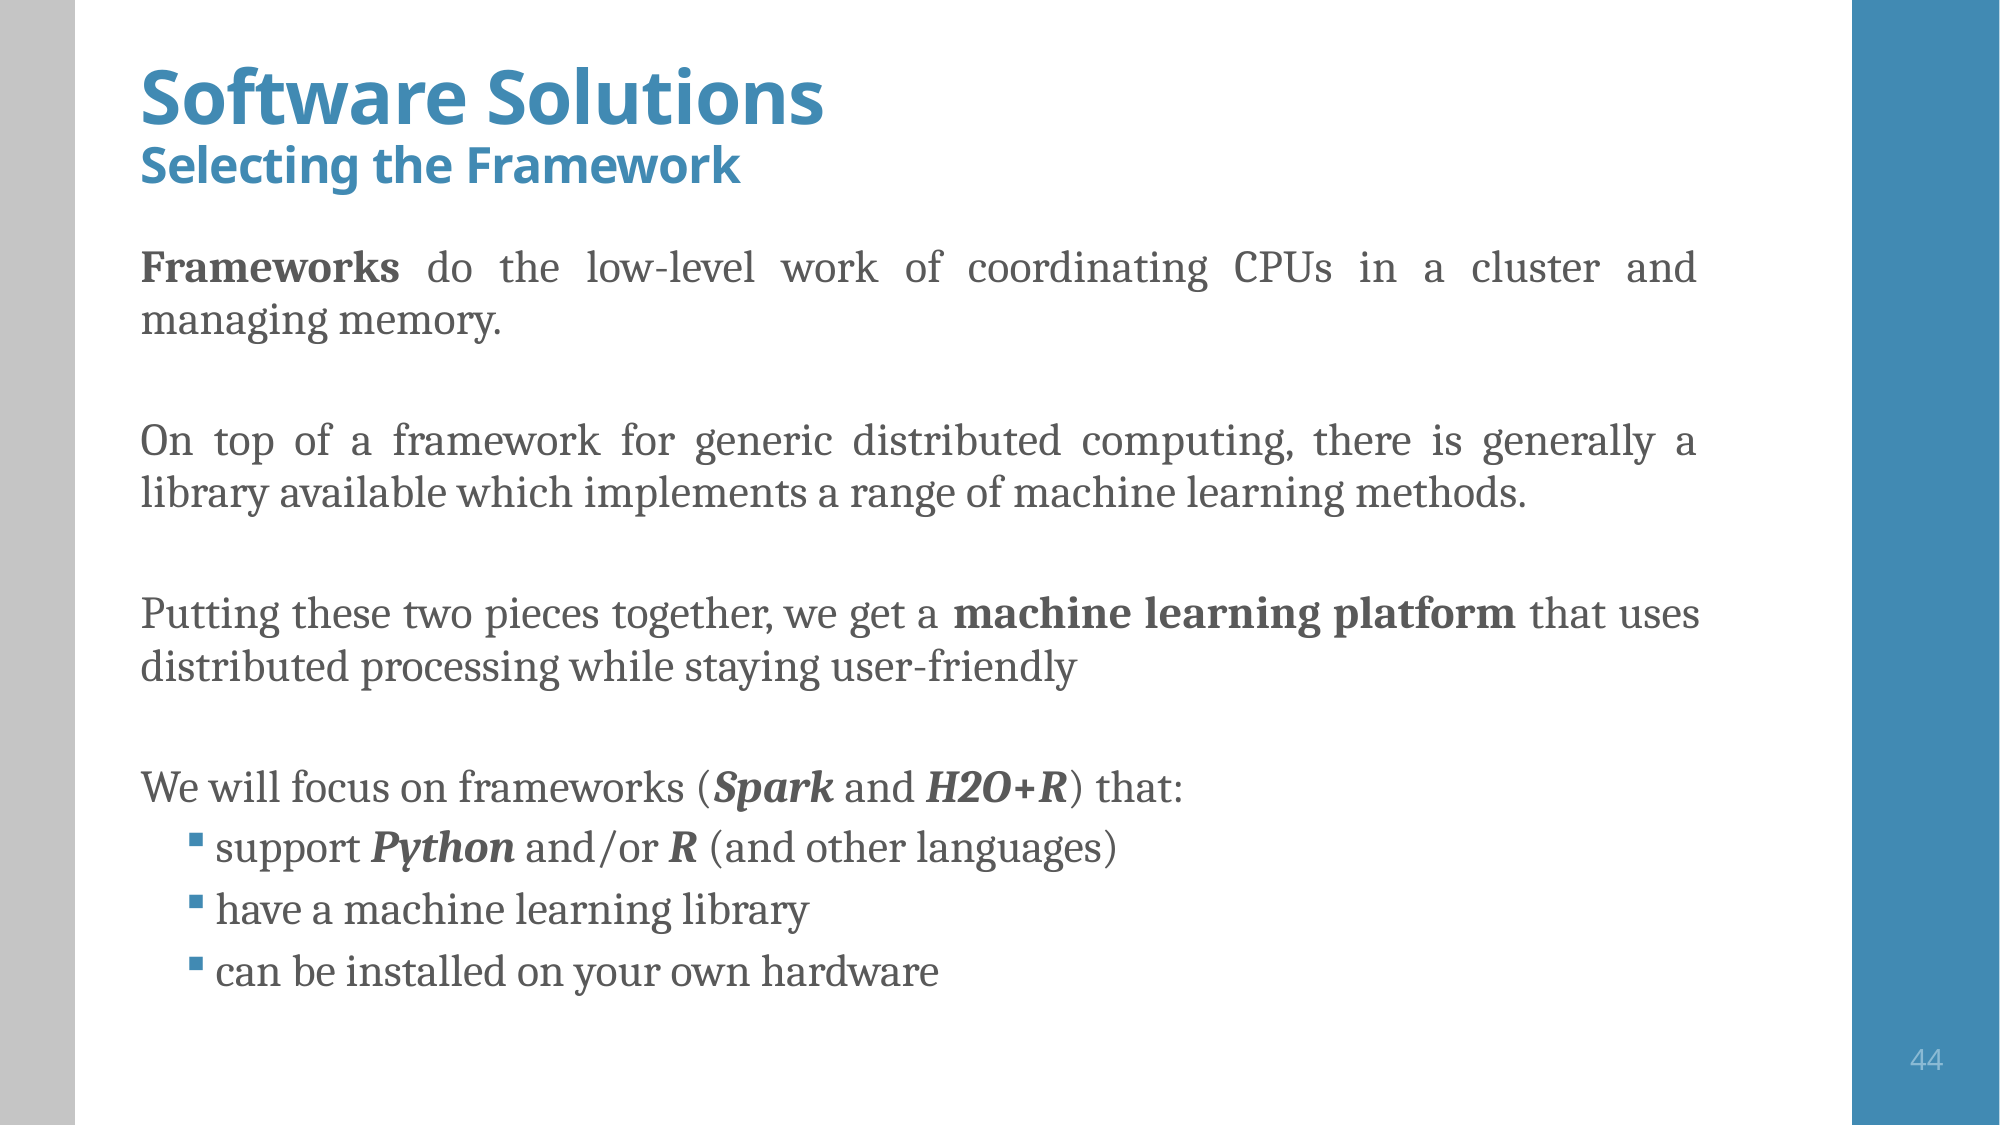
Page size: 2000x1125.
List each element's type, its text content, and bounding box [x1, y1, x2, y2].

slide_number 44 [1852, 1012, 2000, 1110]
title Software Solutions Selecting the Framework [126, 52, 1716, 144]
list Frameworks do the low-level work of coordinating CPUs in a cluster and managing memory. On top of a framework for generic distributed computing, there is generally a library available which implements a range of machine learning methods. Putting these two pieces together, we get a machine learning platform that uses distributed processing while staying user-friendly We will focus on frameworks (Spark and H2O+R) that: support Python and/or R (and other languages) have a machine learning library can be installed on your own hardware [125, 232, 1716, 1090]
